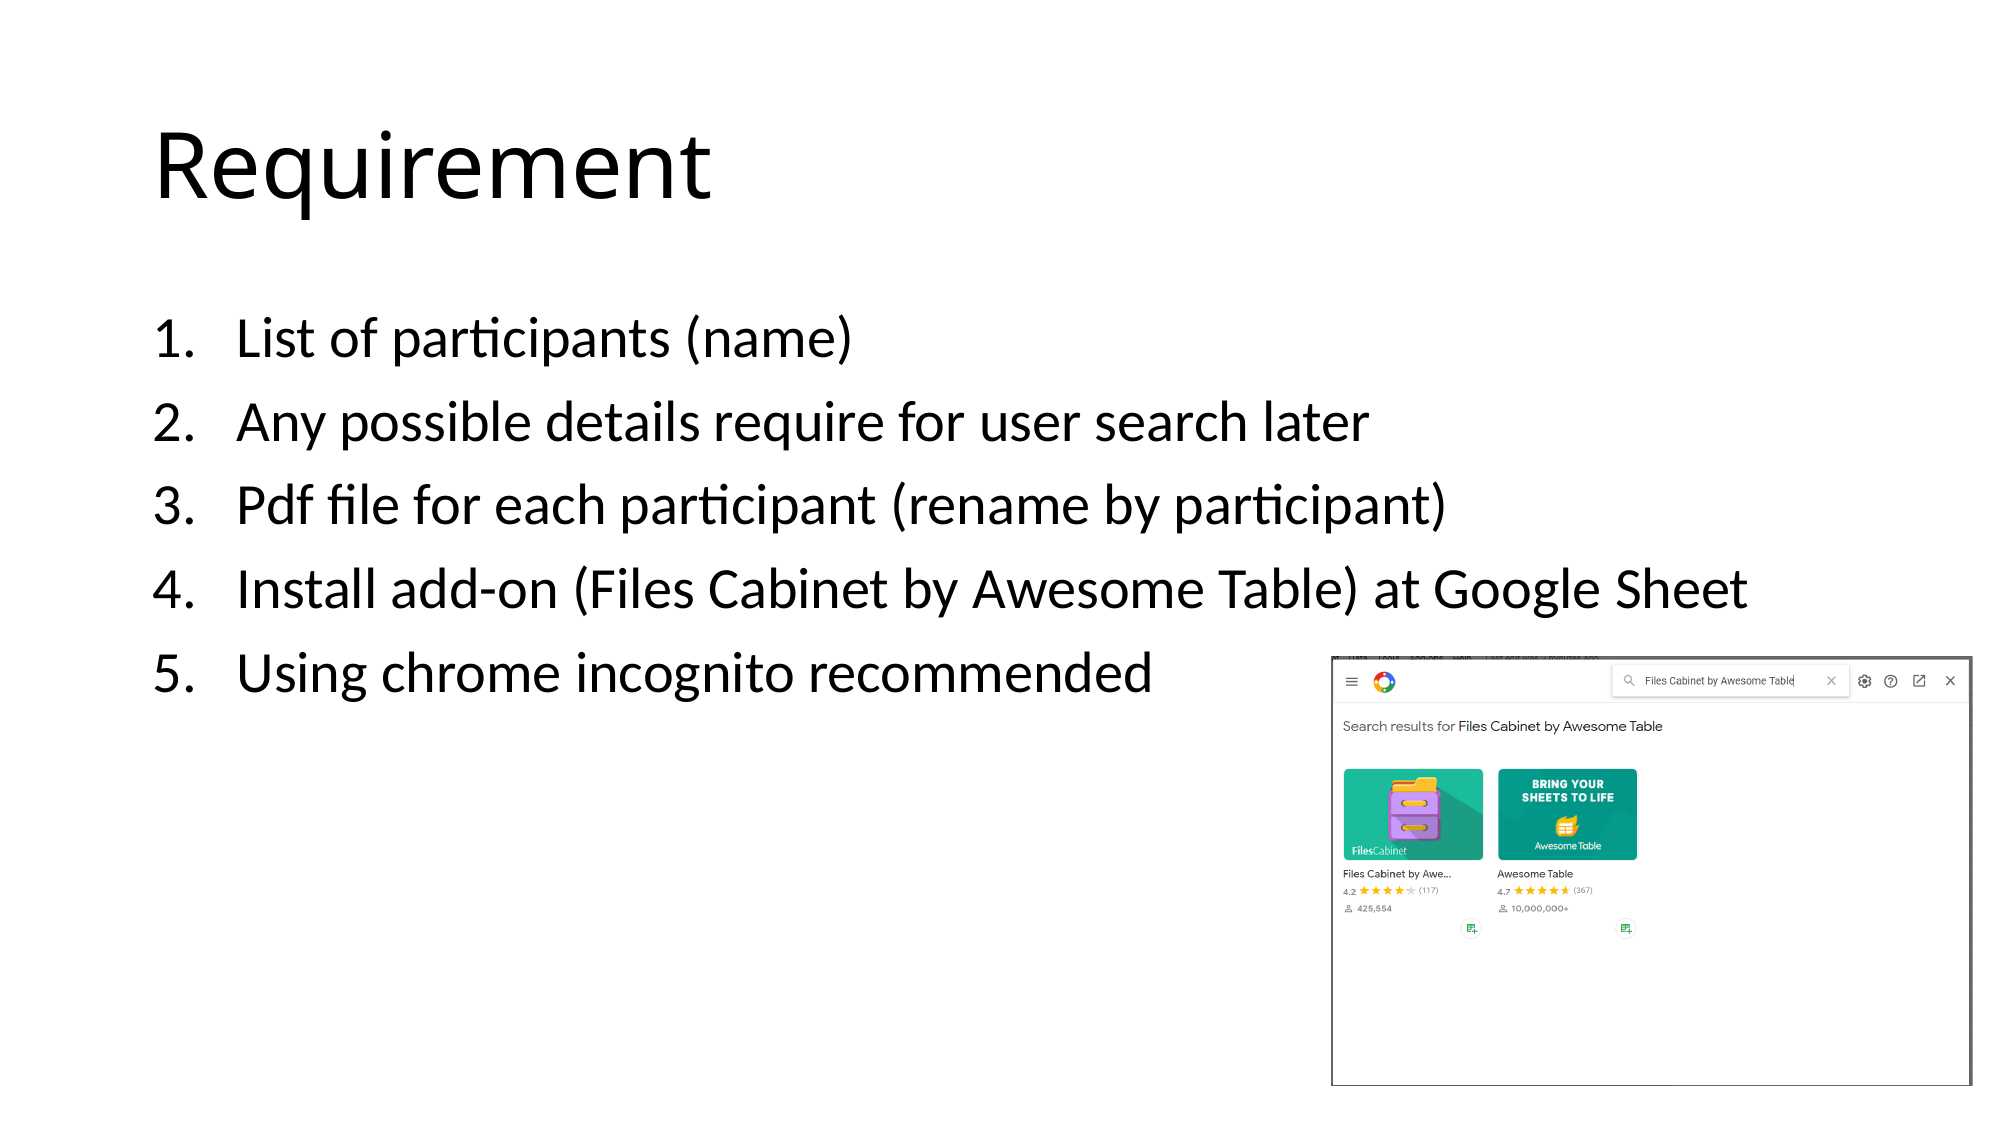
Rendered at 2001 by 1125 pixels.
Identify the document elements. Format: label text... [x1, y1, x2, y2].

picture [1331, 656, 1973, 1086]
list List of participants (name) Any possible details require for user search later Pdf file for each participant (rename by participant) Install add-on (Files Cabinet by Awesome Table) at Google Sheet Using chrome incognito recommended [137, 299, 1863, 1014]
title Requirement [137, 59, 1863, 278]
